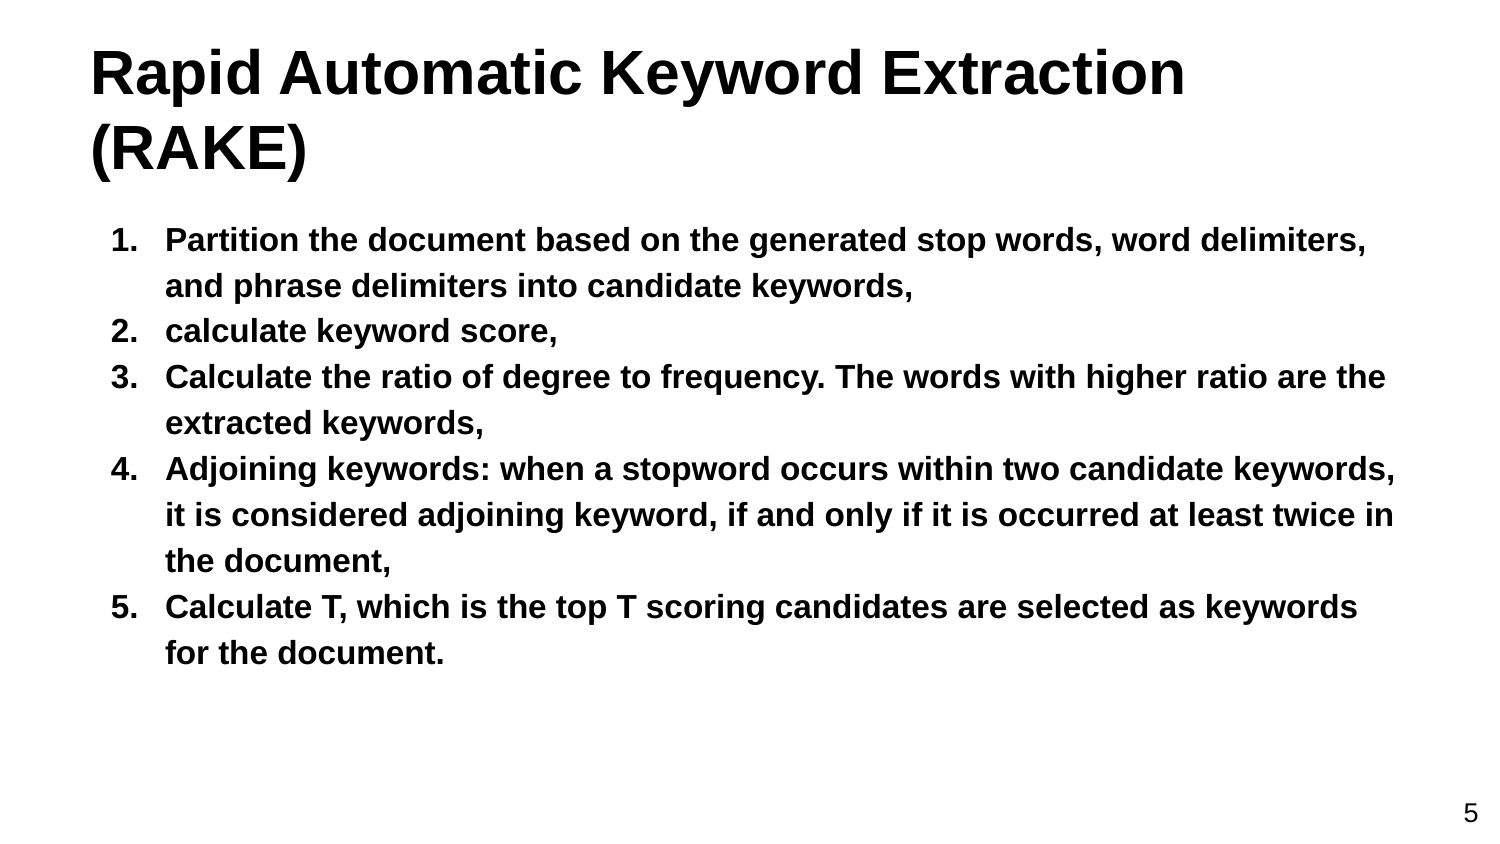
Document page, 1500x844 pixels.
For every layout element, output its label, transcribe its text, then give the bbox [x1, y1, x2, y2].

slide_number 5 [1403, 779, 1494, 844]
title Rapid Automatic Keyword Extraction (RAKE) [75, 56, 1425, 196]
list Partition the document based on the generated stop words, word delimiters, and phrase delimiters into candidate keywords, calculate keyword score, Calculate the ratio of degree to frequency. The words with higher ratio are the extracted keywords, Adjoining keywords: when a stopword occurs within two candidate keywords, it is considered adjoining keyword, if and only if it is occurred at least twice in the document, Calculate T, which is the top T scoring candidates are selected as keywords for the document. [75, 196, 1425, 808]
